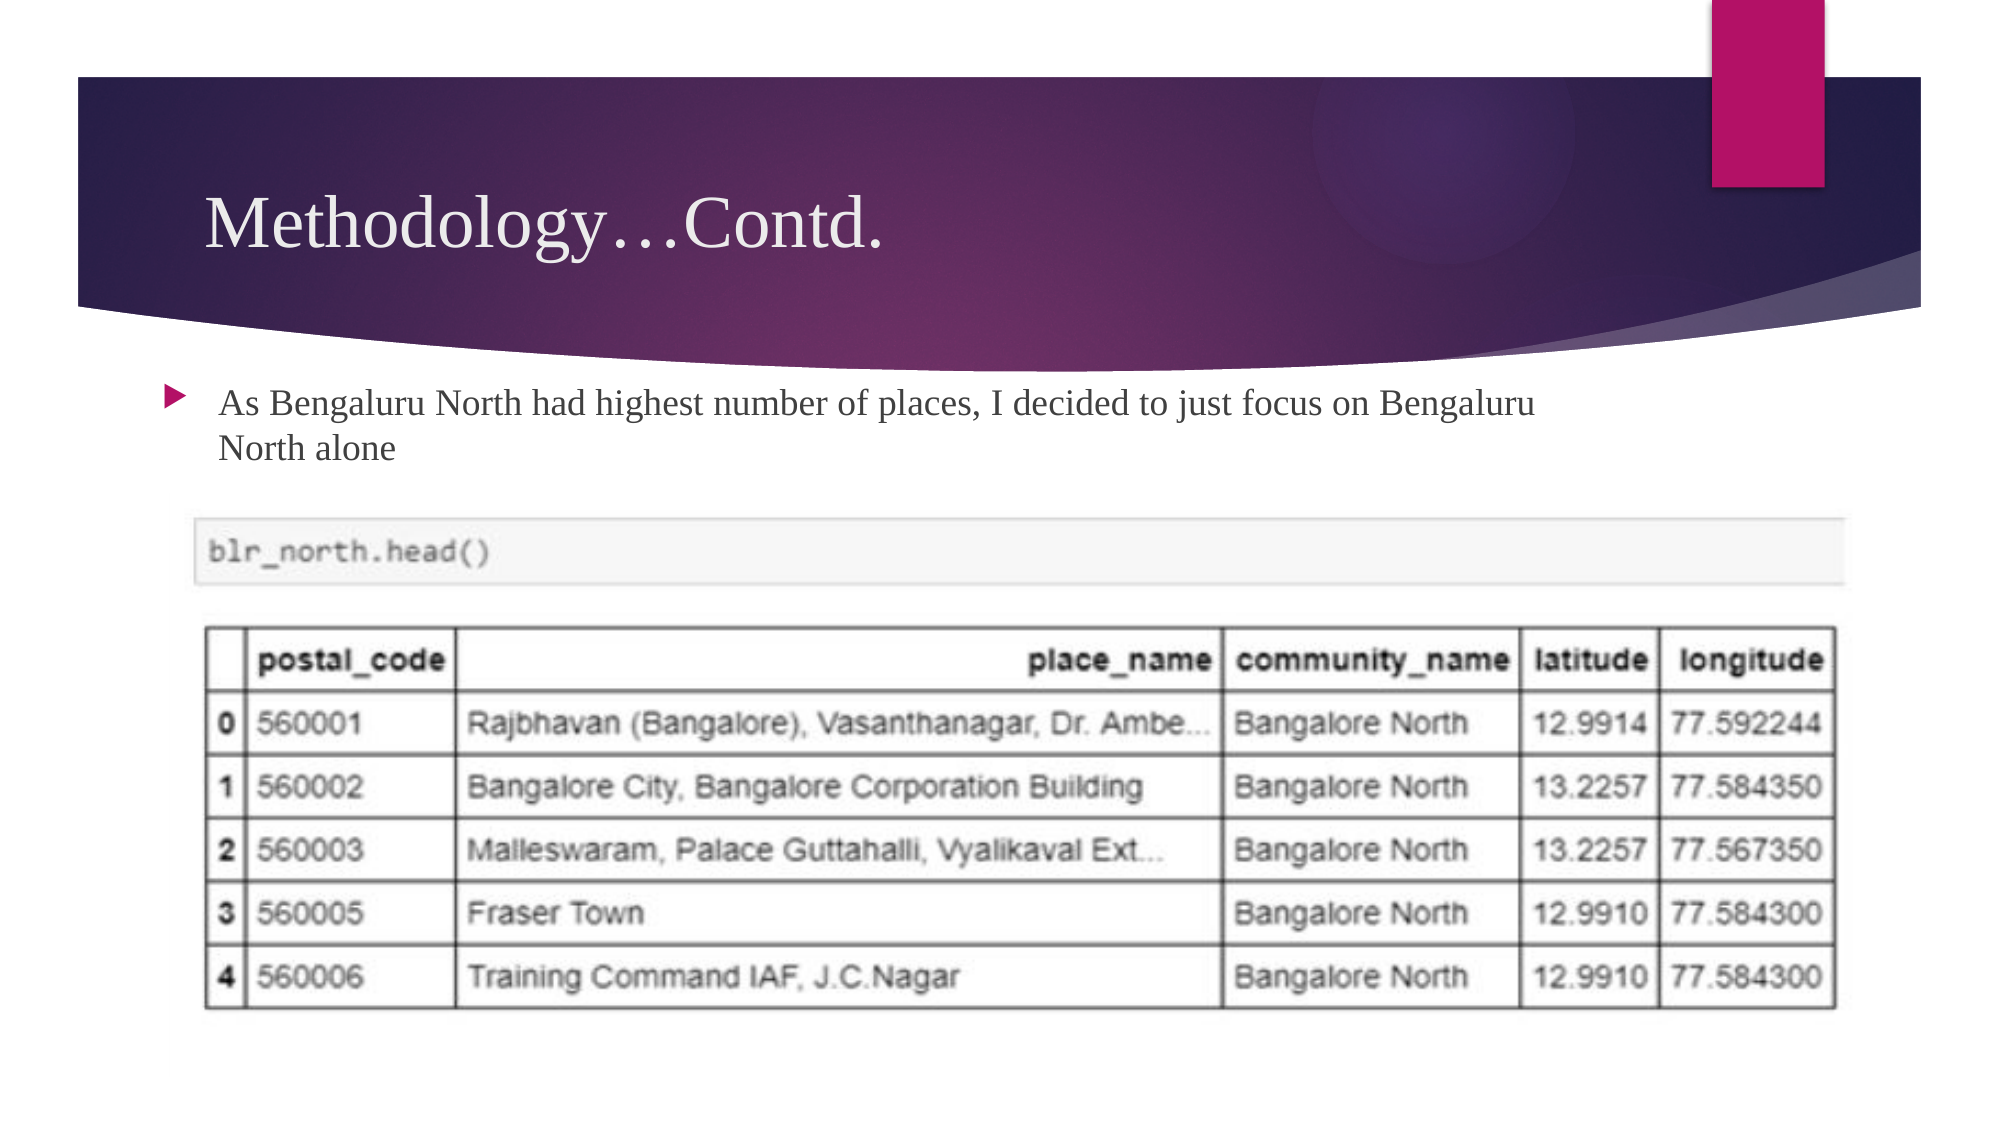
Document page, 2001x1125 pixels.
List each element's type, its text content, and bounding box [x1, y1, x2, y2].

title Methodology…Contd. [189, 159, 1627, 276]
list As Bengaluru North had highest number of places, I decided to just focus on Bengaluru North alone [146, 370, 1595, 931]
picture [167, 492, 1896, 1077]
